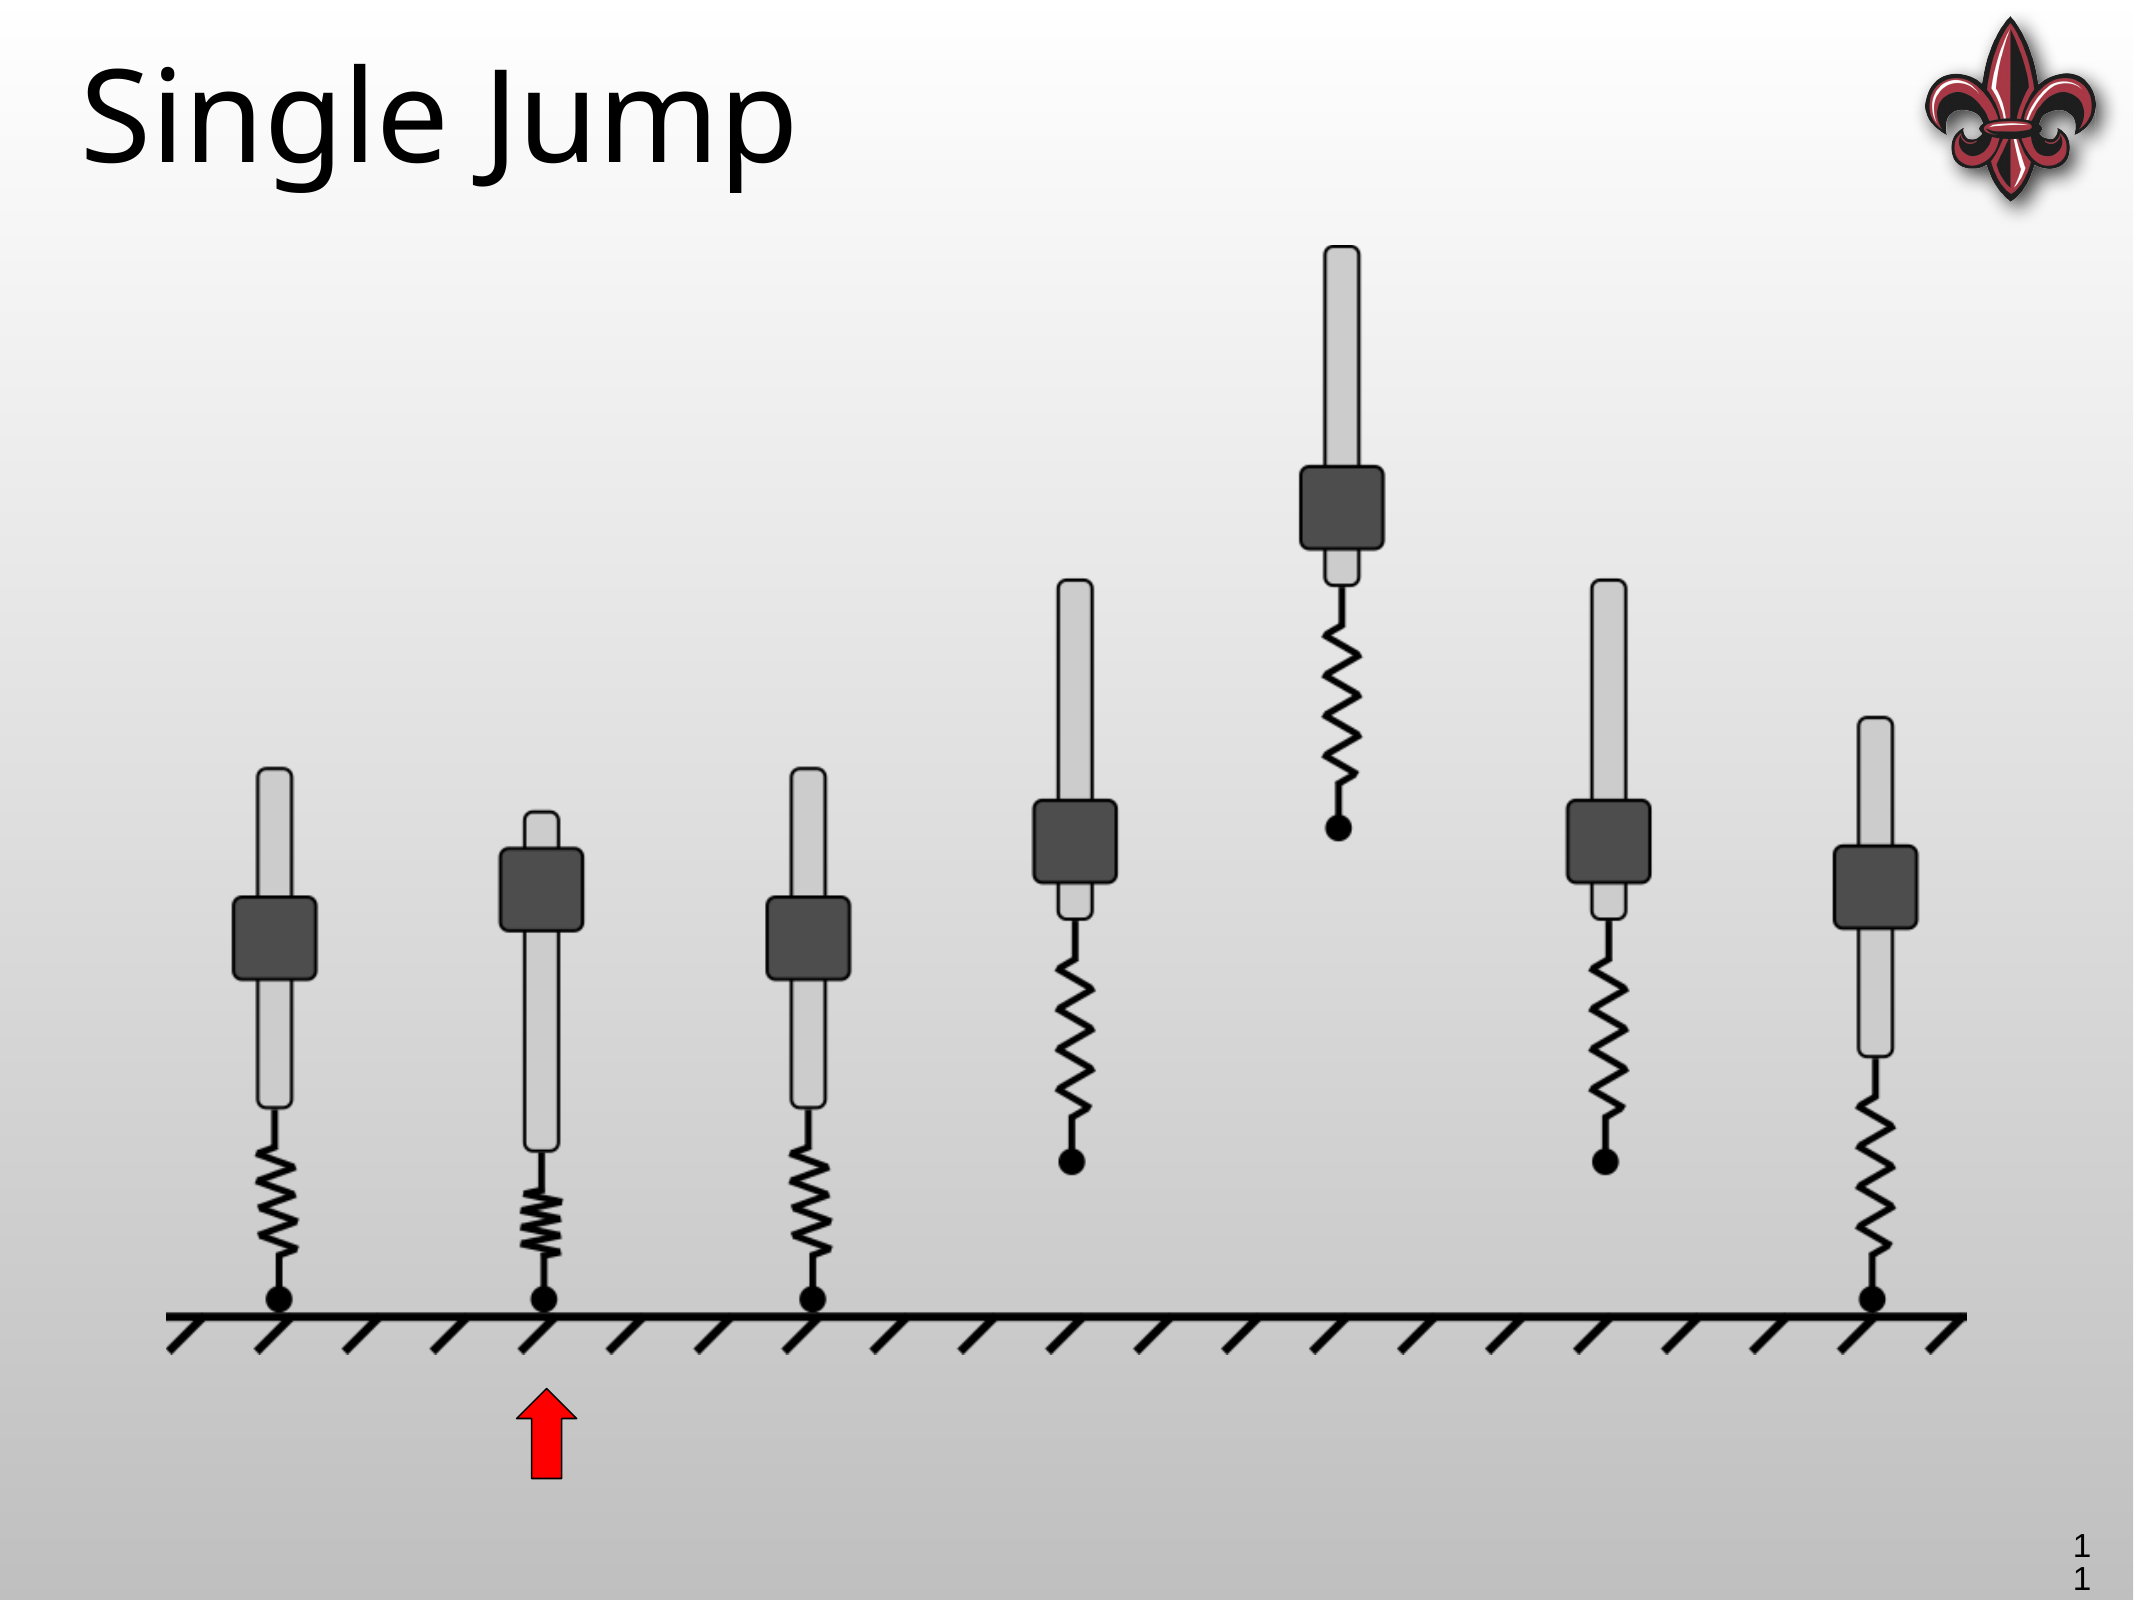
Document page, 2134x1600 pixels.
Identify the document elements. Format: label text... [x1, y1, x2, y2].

text_box [516, 1388, 577, 1479]
picture [166, 245, 1967, 1355]
title Single Jump [71, 9, 1884, 212]
picture [1925, 16, 2096, 202]
slide_number 11 [2057, 1516, 2114, 1569]
